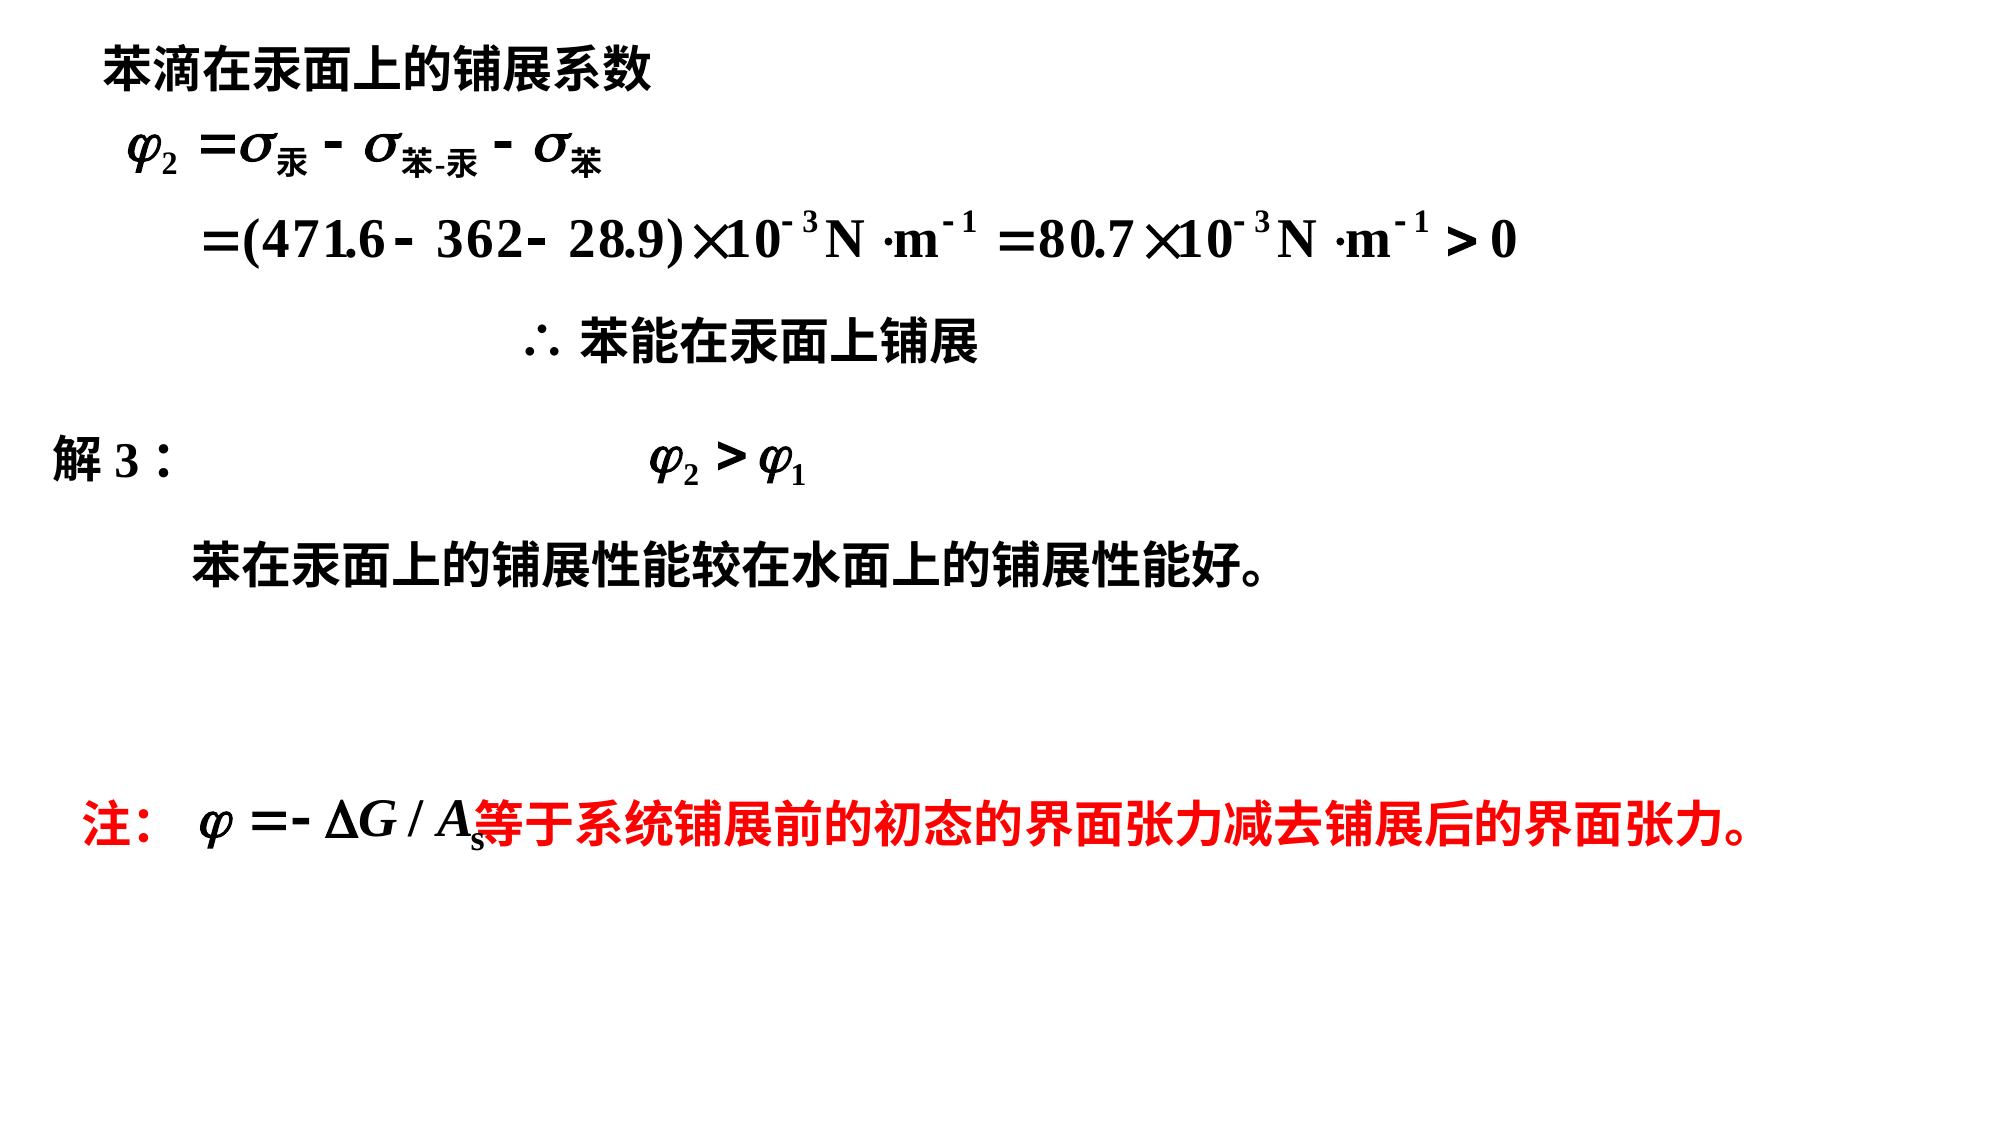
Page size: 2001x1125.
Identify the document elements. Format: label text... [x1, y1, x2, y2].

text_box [642, 417, 814, 495]
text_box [120, 105, 1526, 283]
text_box 注： 等于系统铺展前的初态的界面张力减去铺展后的界面张力。 [66, 784, 190, 860]
text_box 苯在汞面上的铺展性能较在水面上的铺展性能好。 [176, 526, 1683, 601]
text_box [190, 779, 497, 863]
text_box 苯滴在汞面上的铺展系数 [37, 30, 871, 105]
text_box 注： 等于系统铺展前的初态的界面张力减去铺展后的界面张力。 [497, 784, 1942, 860]
text_box ∴苯能在汞面上铺展 [452, 301, 1287, 377]
text_box 解3： [37, 419, 231, 495]
